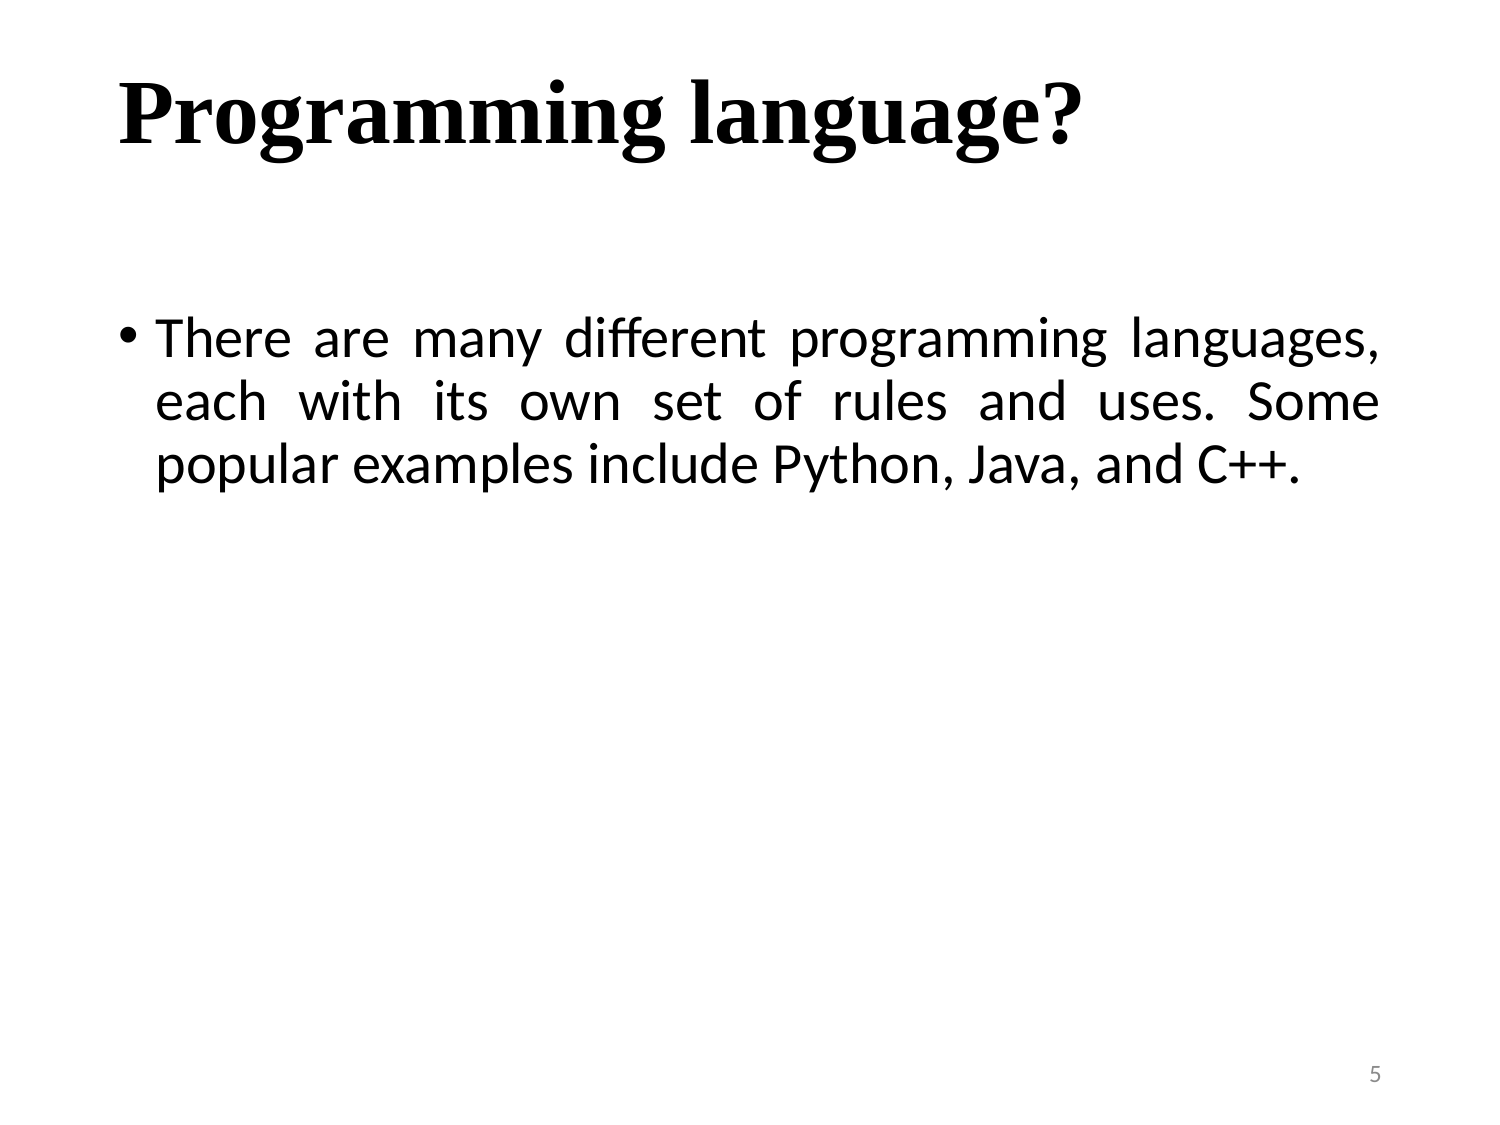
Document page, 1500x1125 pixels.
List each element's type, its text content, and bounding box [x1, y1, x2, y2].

list There are many different programming languages, each with its own set of rules and uses. Some popular examples include Python, Java, and C++. [103, 299, 1397, 1014]
title Programming language? [103, 59, 1397, 278]
slide_number 5 [1059, 1042, 1397, 1103]
